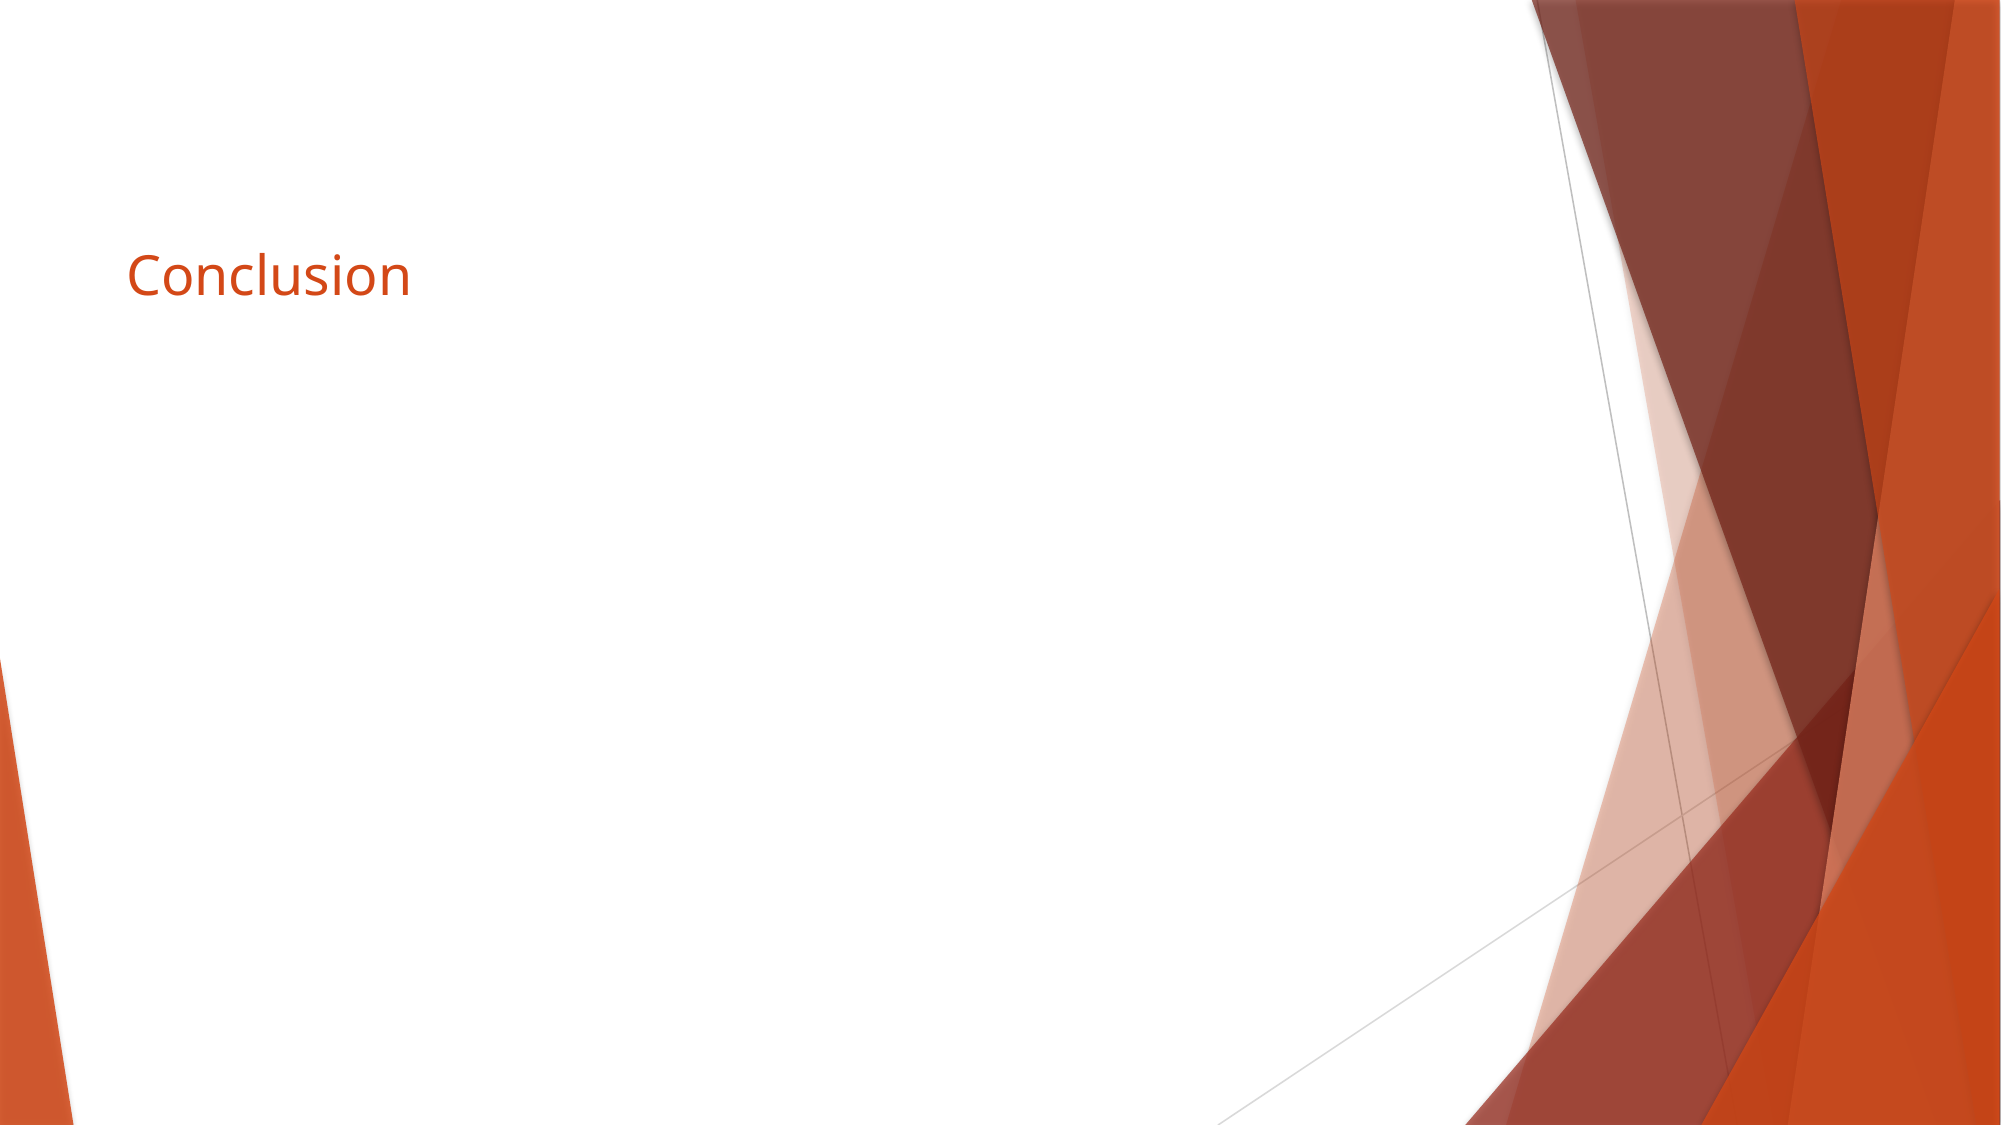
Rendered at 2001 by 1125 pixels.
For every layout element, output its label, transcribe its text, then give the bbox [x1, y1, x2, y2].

title Conclusion [111, 99, 1522, 317]
